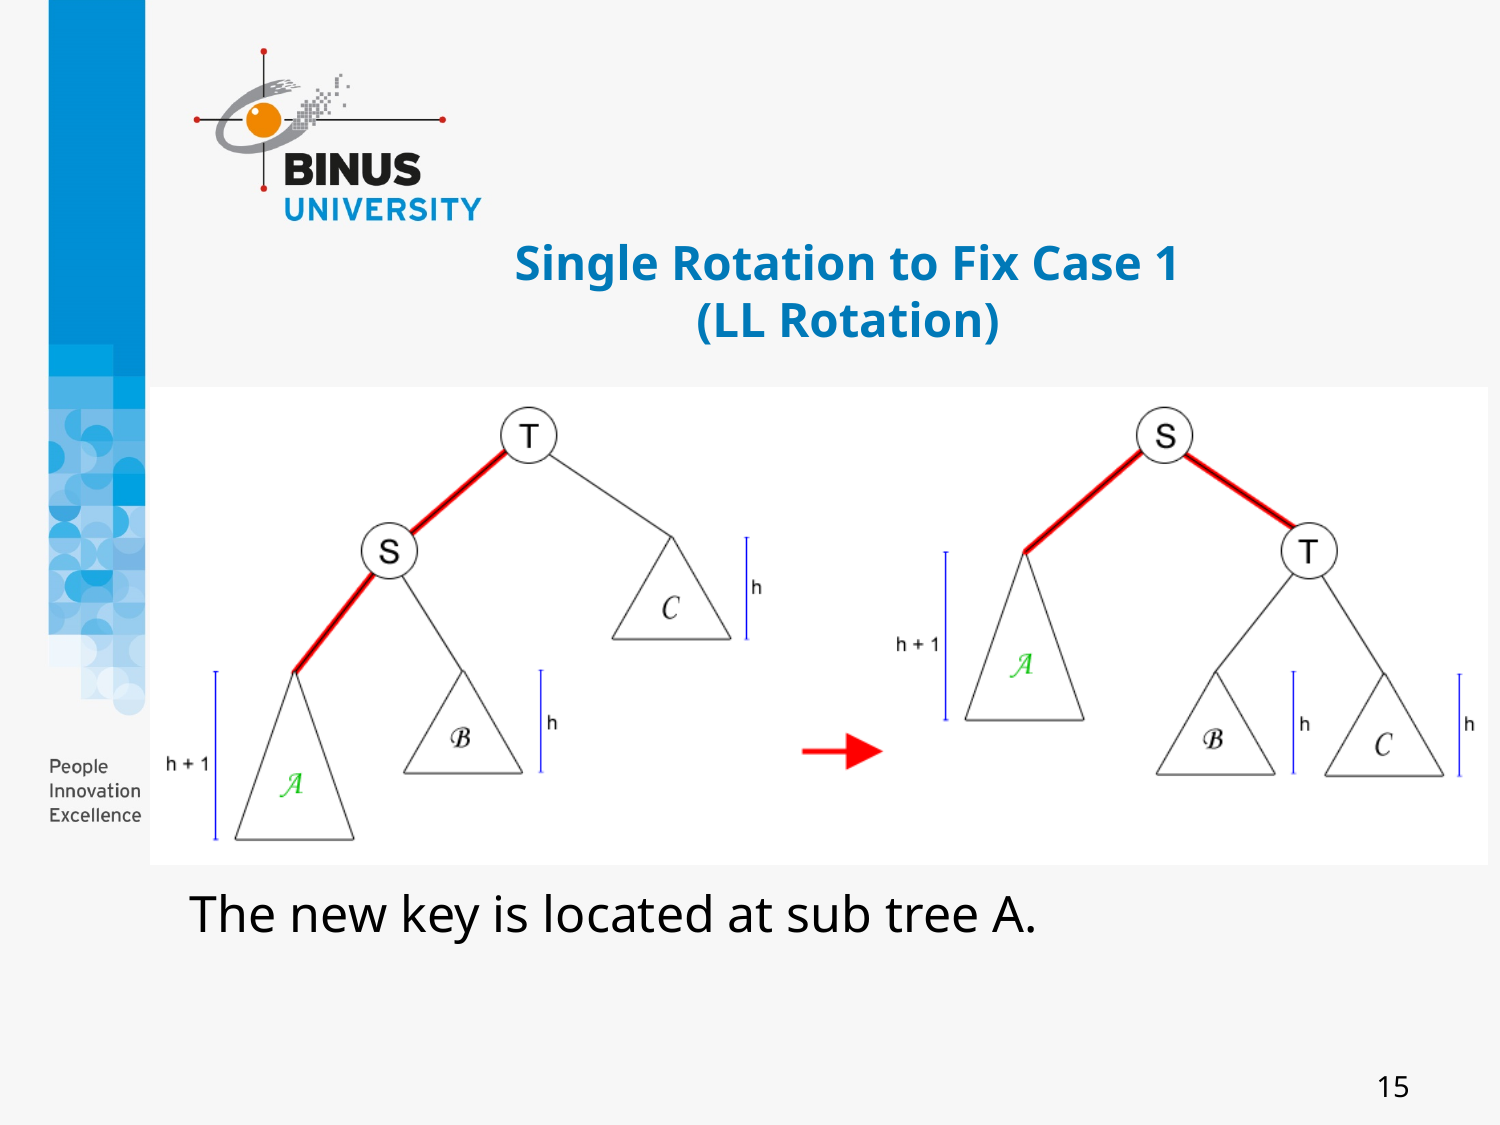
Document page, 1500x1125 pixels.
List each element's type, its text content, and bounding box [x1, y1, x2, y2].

picture [0, 0, 1500, 866]
list The new key is located at sub tree A. [174, 875, 1463, 1025]
title Single Rotation to Fix Case 1 (LL Rotation) [287, 224, 1409, 355]
slide_number 15 [1074, 1058, 1425, 1119]
